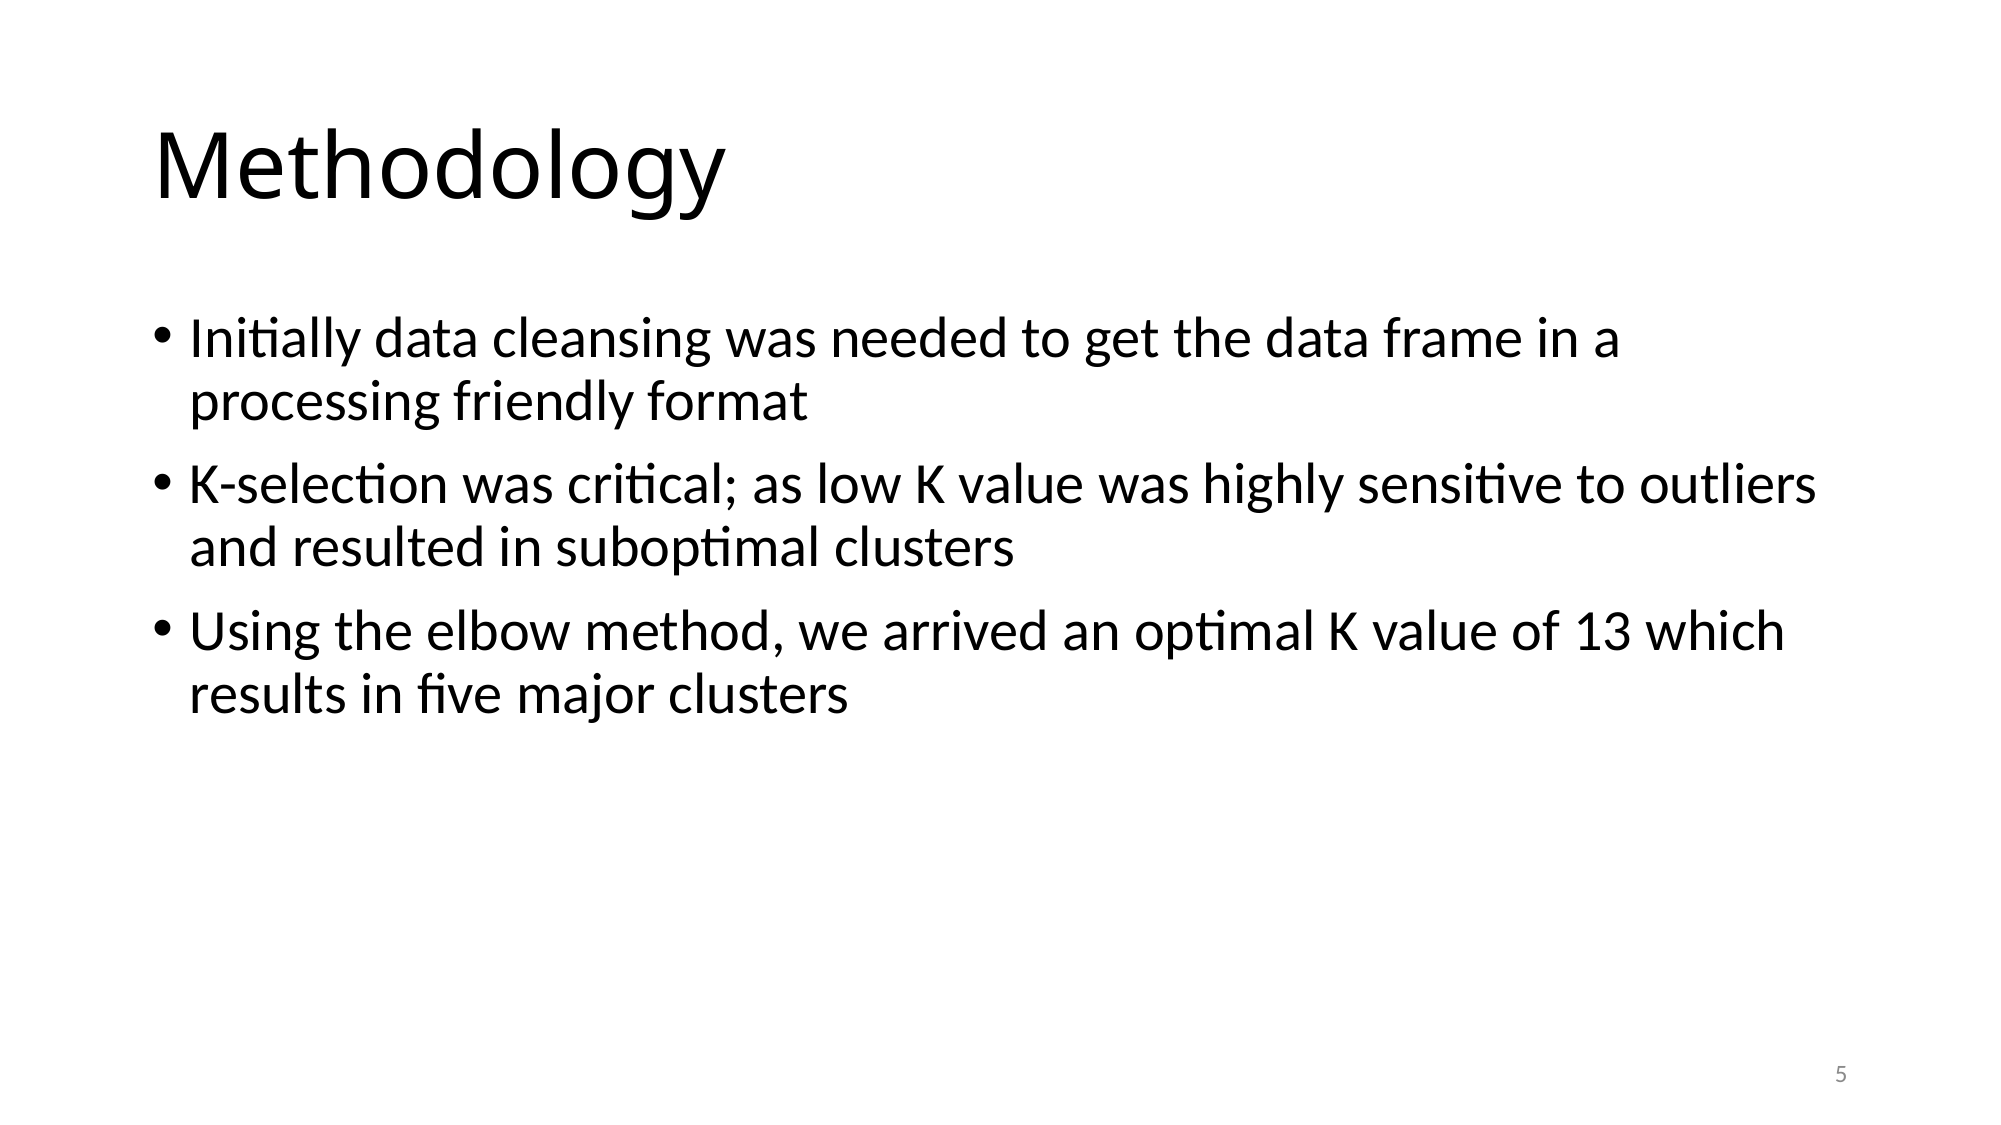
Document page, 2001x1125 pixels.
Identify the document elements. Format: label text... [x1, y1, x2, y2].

slide_number 5 [1412, 1042, 1863, 1103]
list Initially data cleansing was needed to get the data frame in a processing friendly format K-selection was critical; as low K value was highly sensitive to outliers and resulted in suboptimal clusters Using the elbow method, we arrived an optimal K value of 13 which results in five major clusters [137, 299, 1863, 883]
title Methodology [137, 59, 1863, 278]
